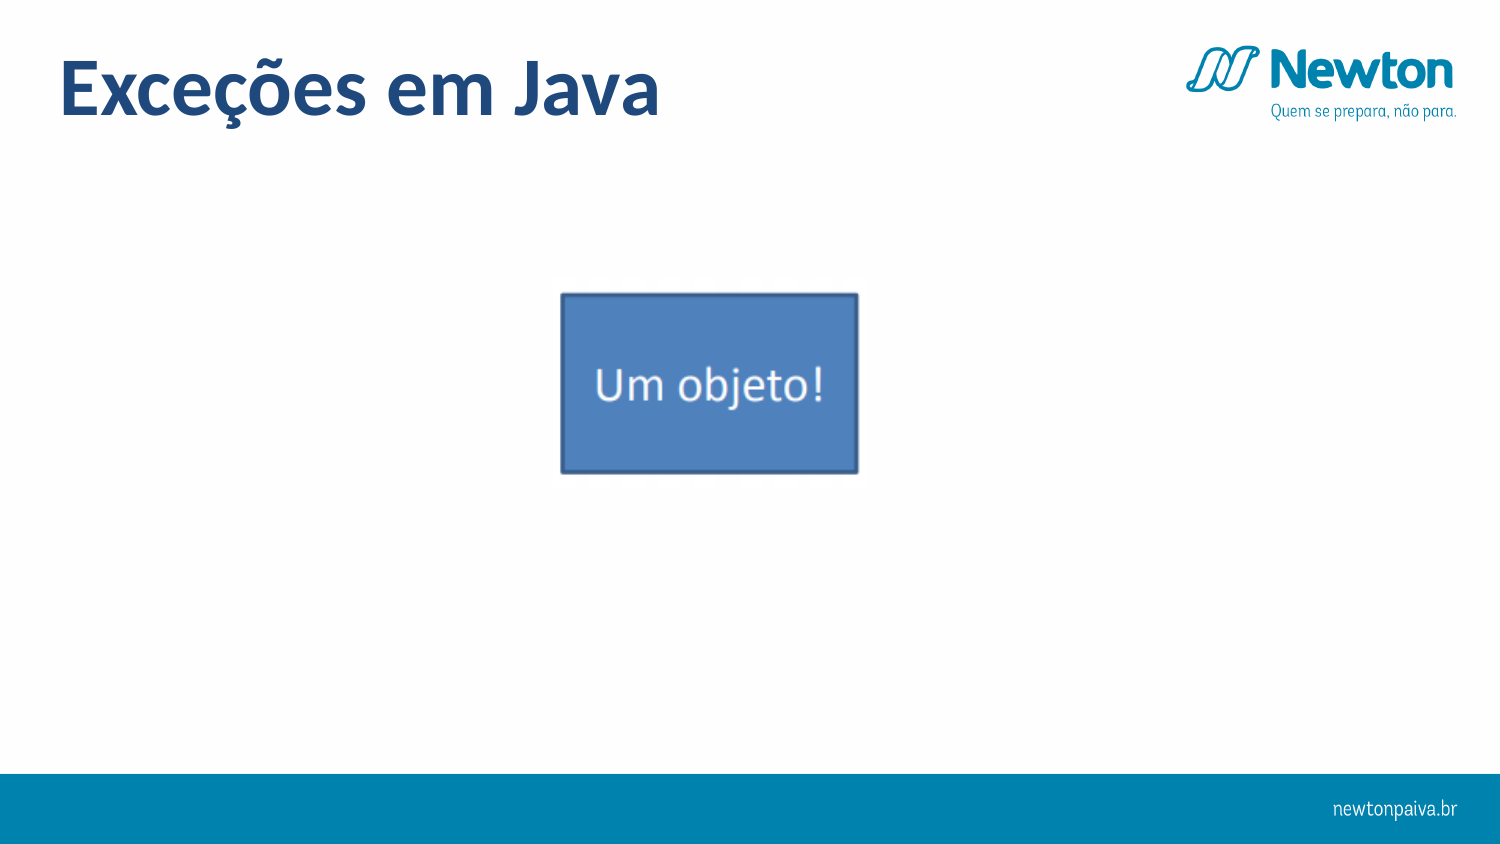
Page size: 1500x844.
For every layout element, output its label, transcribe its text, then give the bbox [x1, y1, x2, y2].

text_box Exceções em Java [45, 24, 1213, 240]
picture [0, 0, 1500, 773]
